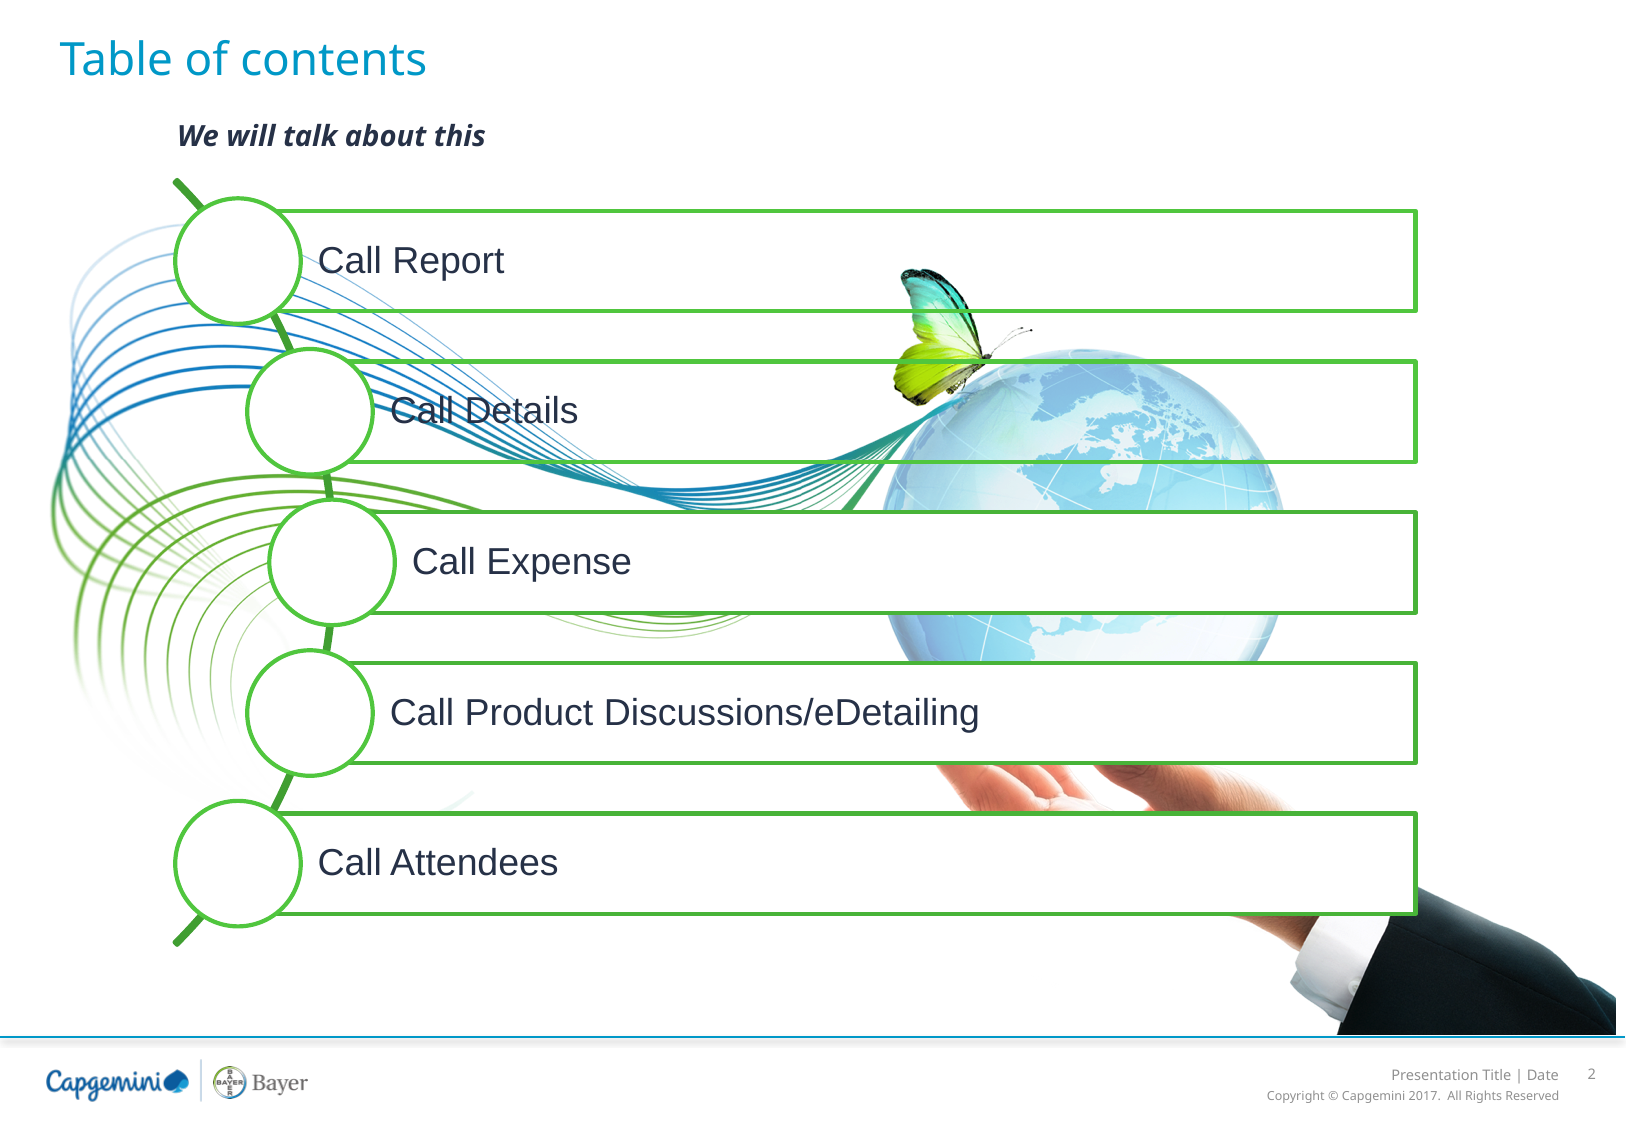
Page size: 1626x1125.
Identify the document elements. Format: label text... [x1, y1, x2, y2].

title Table of contents [0, 0, 1625, 124]
picture [21, 1046, 308, 1125]
list We will talk about this [162, 113, 1587, 161]
picture [0, 124, 1616, 1035]
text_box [162, 160, 1427, 965]
